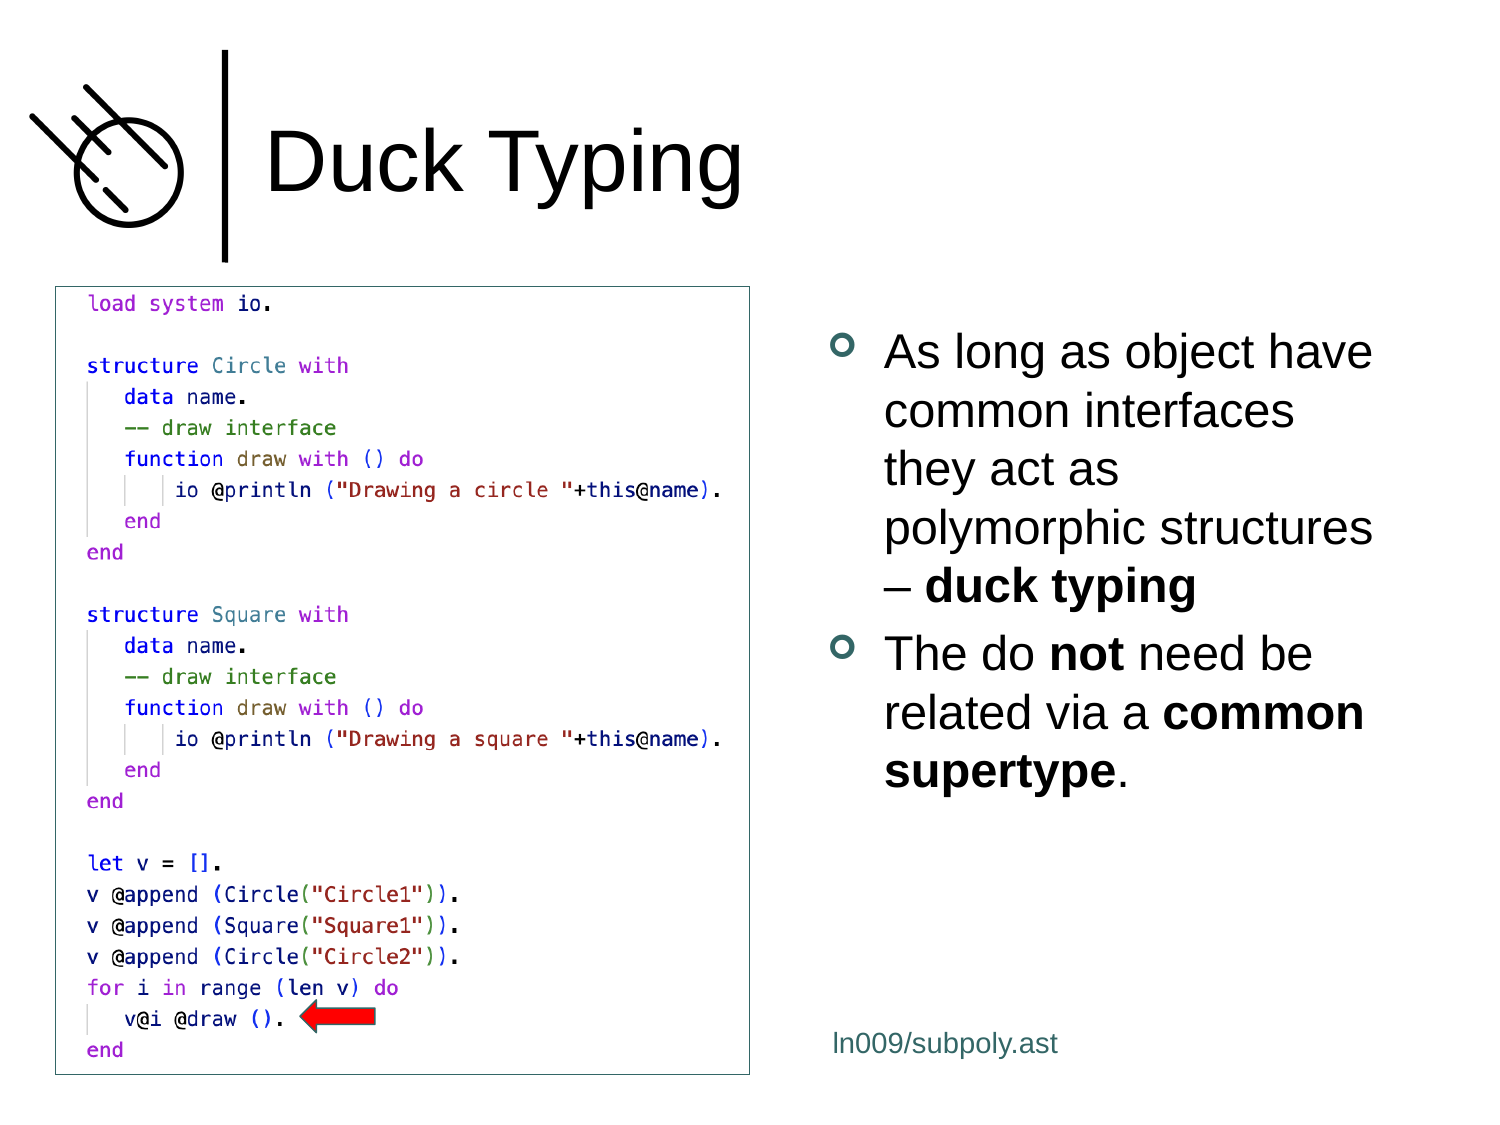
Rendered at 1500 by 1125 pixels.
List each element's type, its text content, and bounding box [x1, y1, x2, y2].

text_box ln009/subpoly.ast [817, 1017, 1074, 1067]
picture [55, 286, 751, 1075]
title Duck Typing [249, 31, 1400, 282]
picture [0, 49, 213, 263]
list As long as object have common interfaces they act as polymorphic structures – duck typing The do not need be related via a common supertype. [812, 312, 1400, 844]
